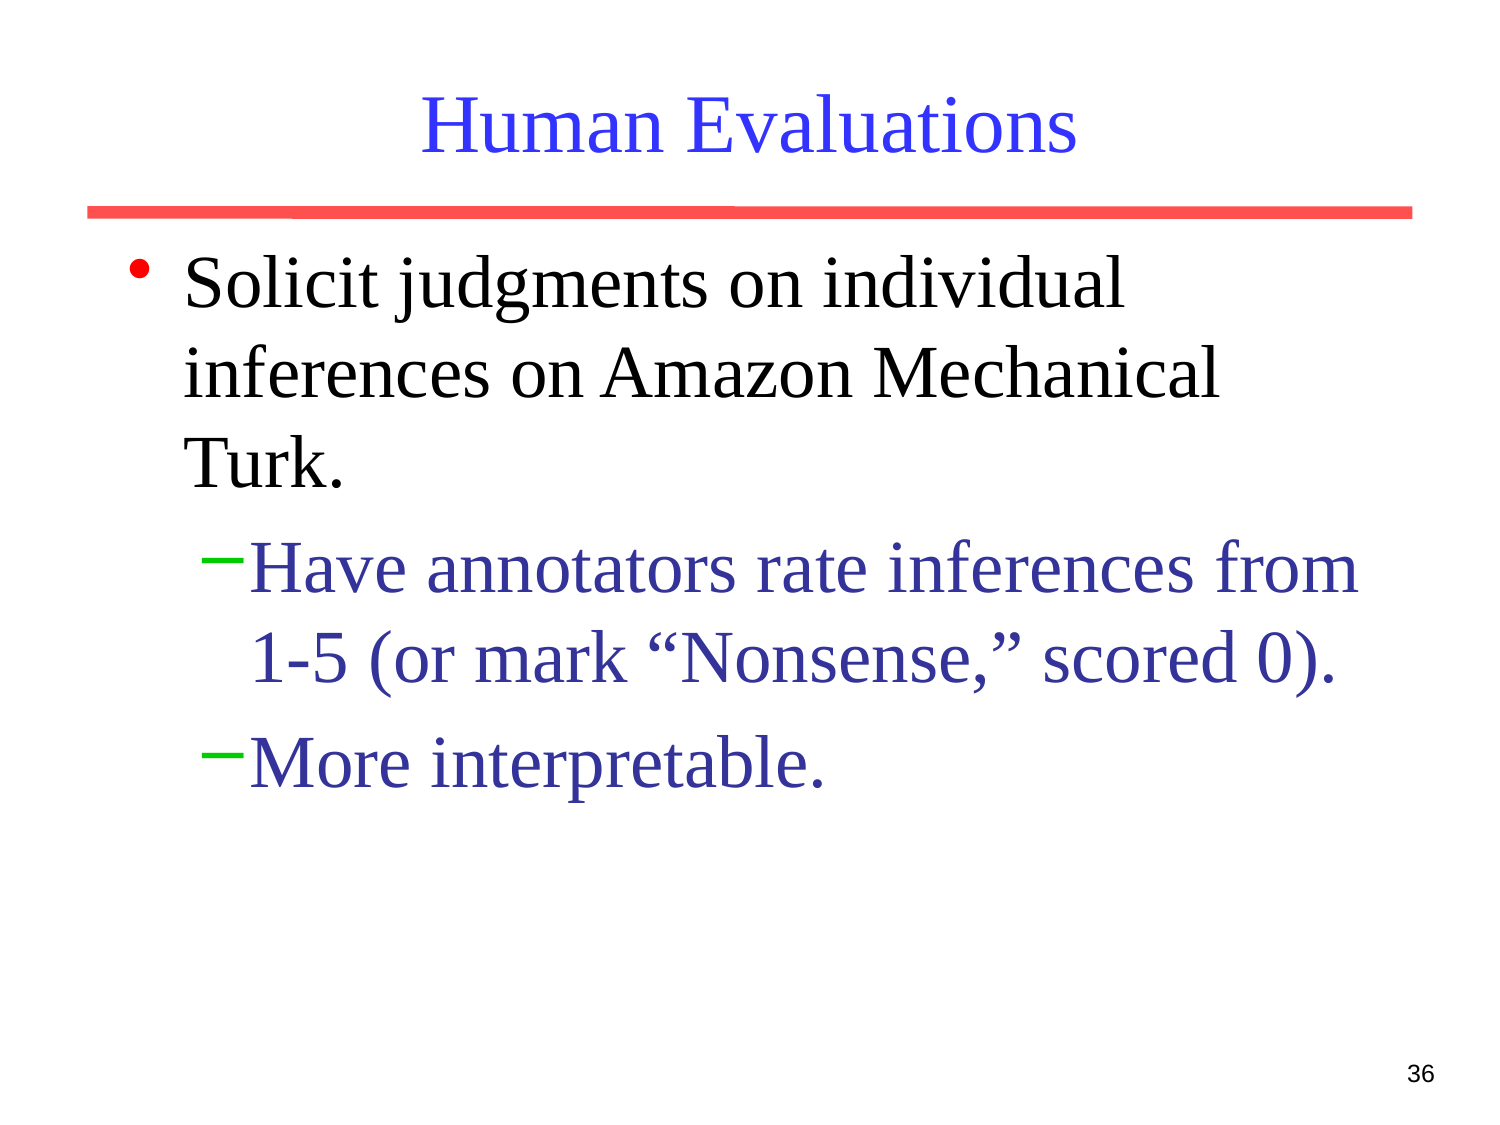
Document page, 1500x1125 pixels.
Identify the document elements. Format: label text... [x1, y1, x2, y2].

title Human Evaluations [112, 37, 1388, 201]
slide_number 36 [1137, 1049, 1451, 1125]
list Solicit judgments on individual inferences on Amazon Mechanical Turk. Have annotators rate inferences from 1-5 (or mark “Nonsense,” scored 0). More interpretable. [112, 224, 1388, 995]
